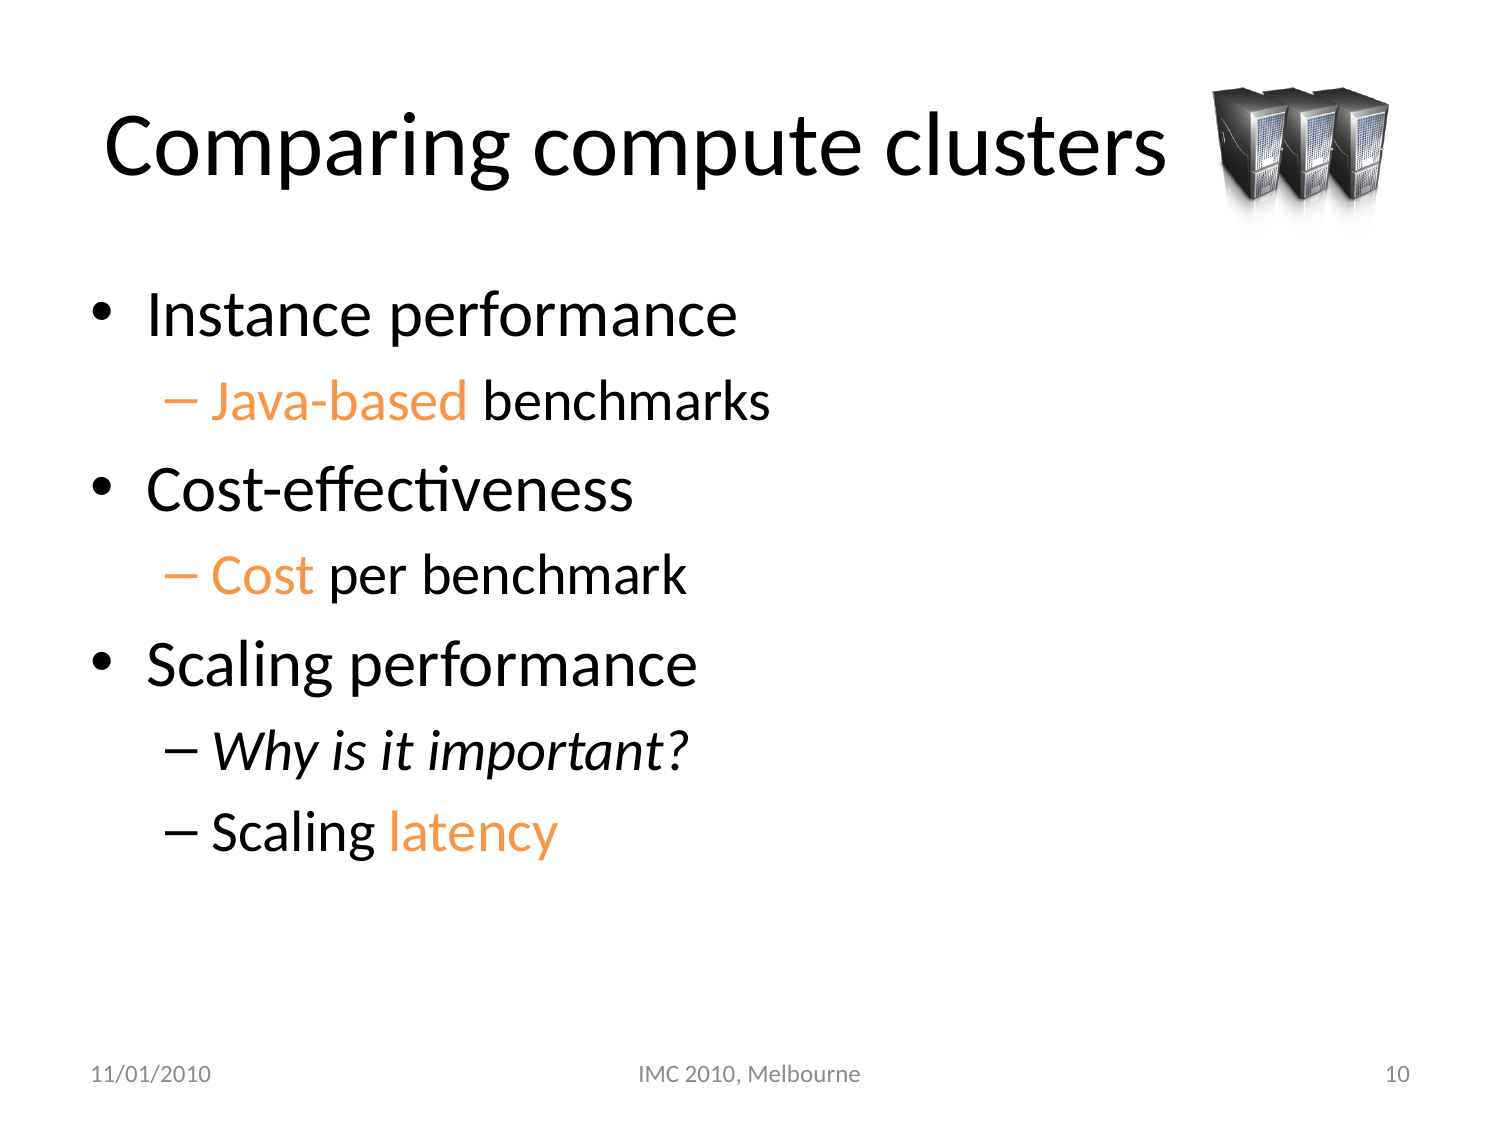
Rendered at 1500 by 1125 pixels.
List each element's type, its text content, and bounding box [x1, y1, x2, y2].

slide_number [75, 1042, 425, 1103]
slide_number 10 [1074, 1042, 1425, 1103]
footer IMC 2010, Melbourne [512, 1042, 988, 1103]
title Comparing compute clusters [75, 45, 1200, 233]
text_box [1212, 87, 1389, 238]
list Instance performance Java-based benchmarks Cost-effectiveness Cost per benchmark Scaling performance Why is it important? Scaling latency [75, 262, 1425, 1005]
